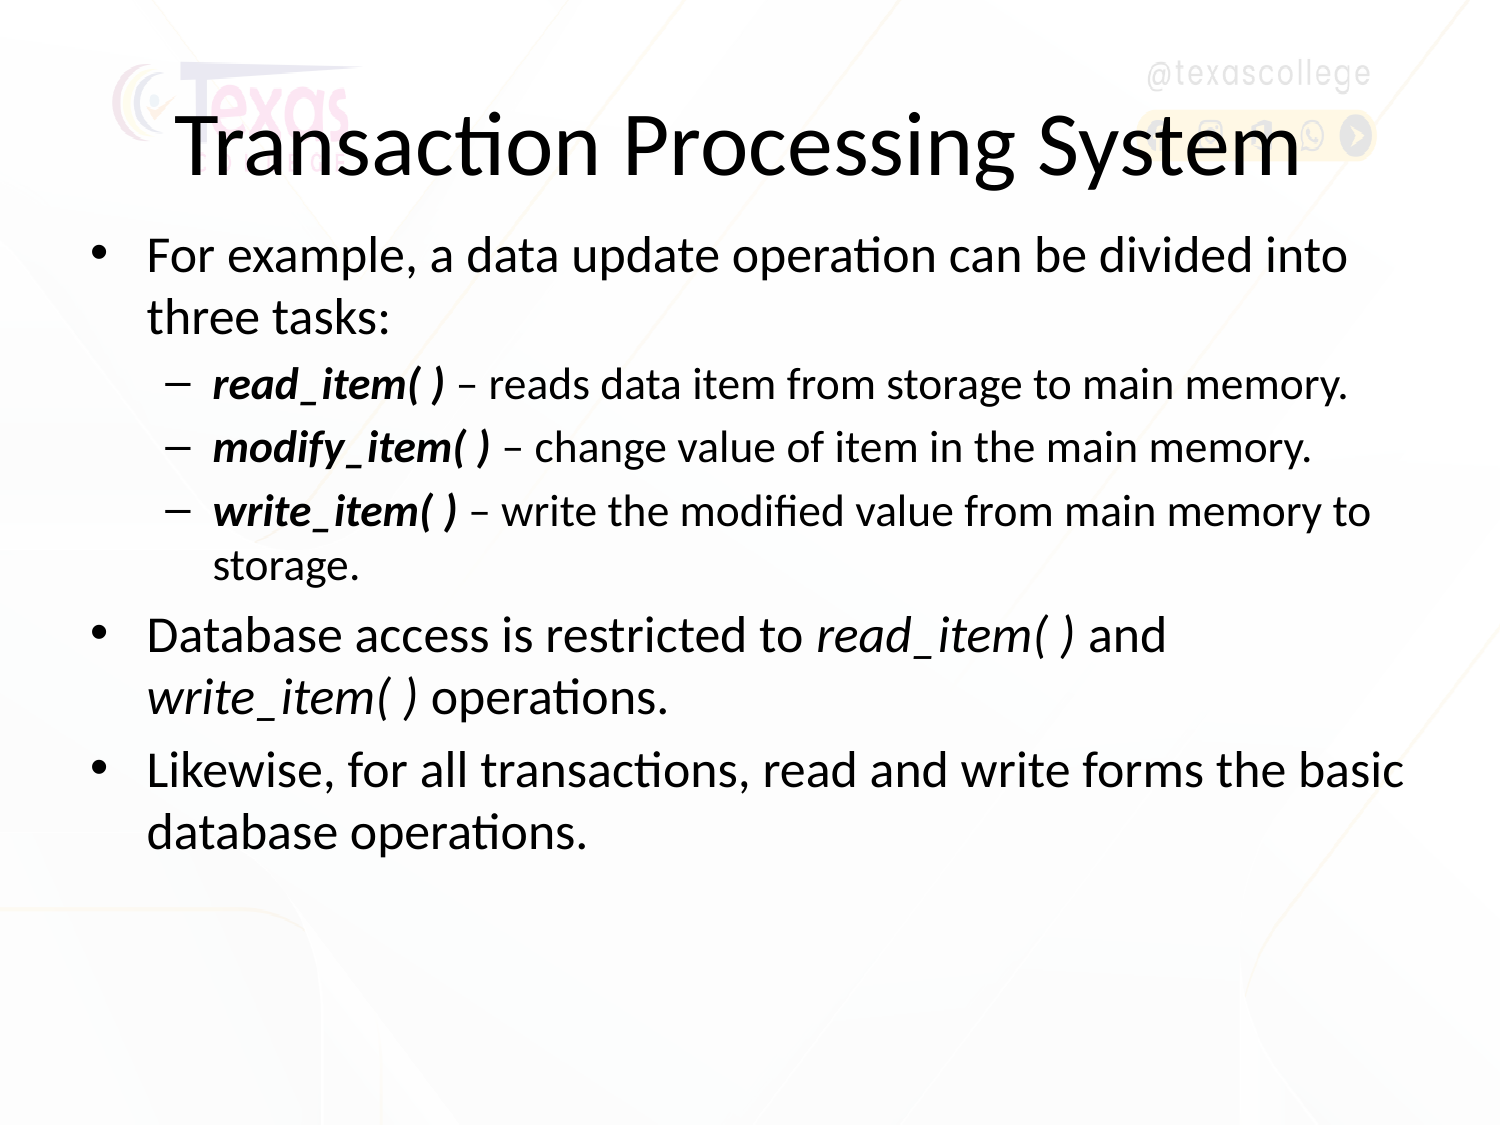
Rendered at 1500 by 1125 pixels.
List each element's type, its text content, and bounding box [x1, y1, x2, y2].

title Transaction Processing System [75, 45, 1425, 212]
list For example, a data update operation can be divided into three tasks: read_item( ) – reads data item from storage to main memory. modify_item( ) – change value of item in the main memory. write_item( ) – write the modified value from main memory to storage. Database access is restricted to read_item( ) and write_item( ) operations. Likewise, for all transactions, read and write forms the basic database operations. [75, 212, 1425, 955]
